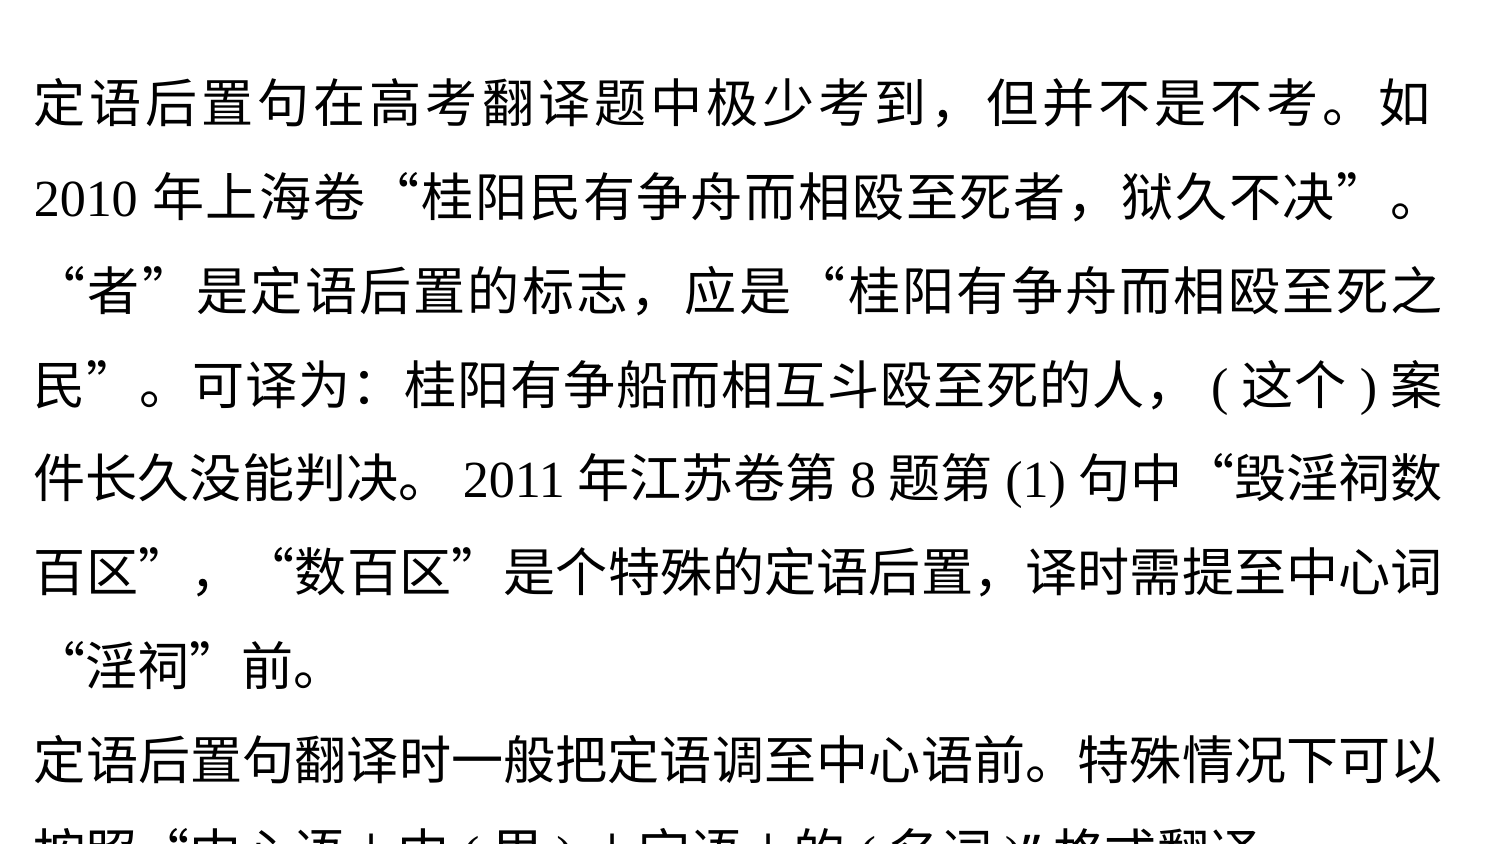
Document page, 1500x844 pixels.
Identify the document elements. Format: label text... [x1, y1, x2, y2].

text_box 定语后置句在高考翻译题中极少考到，但并不是不考。如2010年上海卷“桂阳民有争舟而相殴至死者，狱久不决”。“者”是定语后置的标志，应是“桂阳有争舟而相殴至死之民”。可译为：桂阳有争船而相互斗殴至死的人，(这个)案件长久没能判决。2011年江苏卷第8题第(1)句中“毁淫祠数百区”，“数百区”是个特殊的定语后置，译时需提至中心词“淫祠”前。 定语后置句翻译时一般把定语调至中心语前。特殊情况下可以按照“中心语＋中(里)＋定语＋的(名词)”格式翻译。 [18, 32, 1458, 844]
